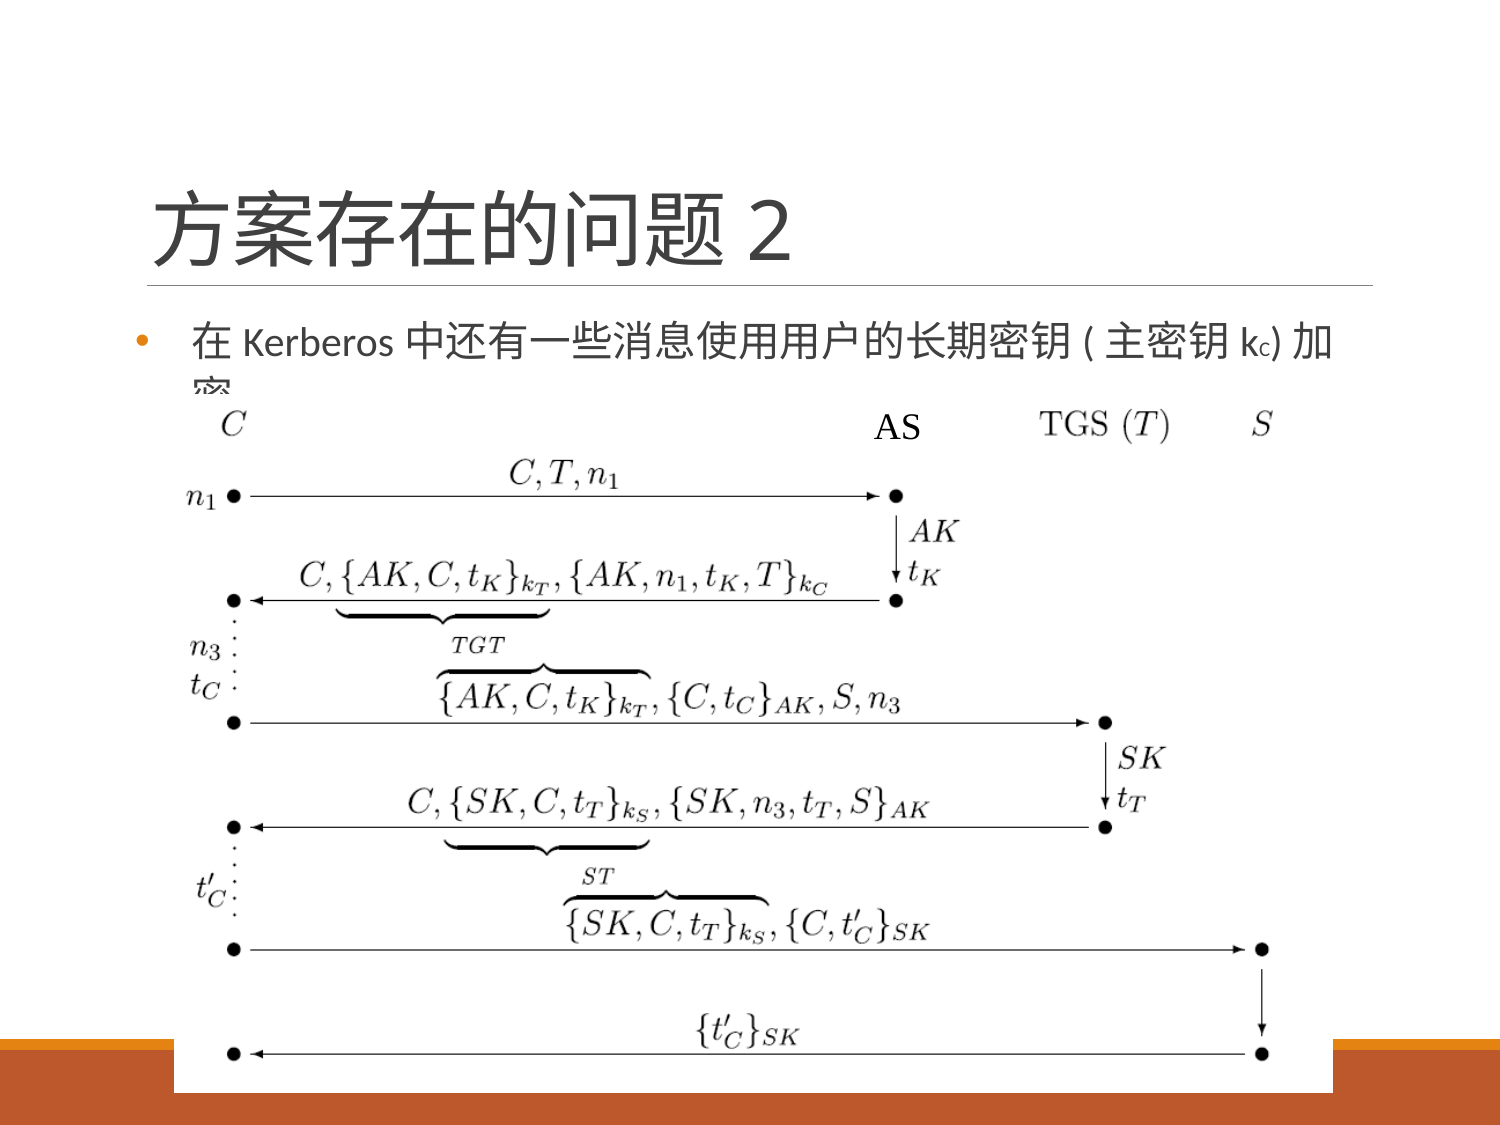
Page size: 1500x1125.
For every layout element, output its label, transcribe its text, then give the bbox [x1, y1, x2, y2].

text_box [174, 394, 1333, 1094]
list 在Kerberos中还有一些消息使用用户的长期密钥(主密钥kC)加密 [135, 302, 1373, 963]
title 方案存在的问题2 [135, 47, 1373, 285]
